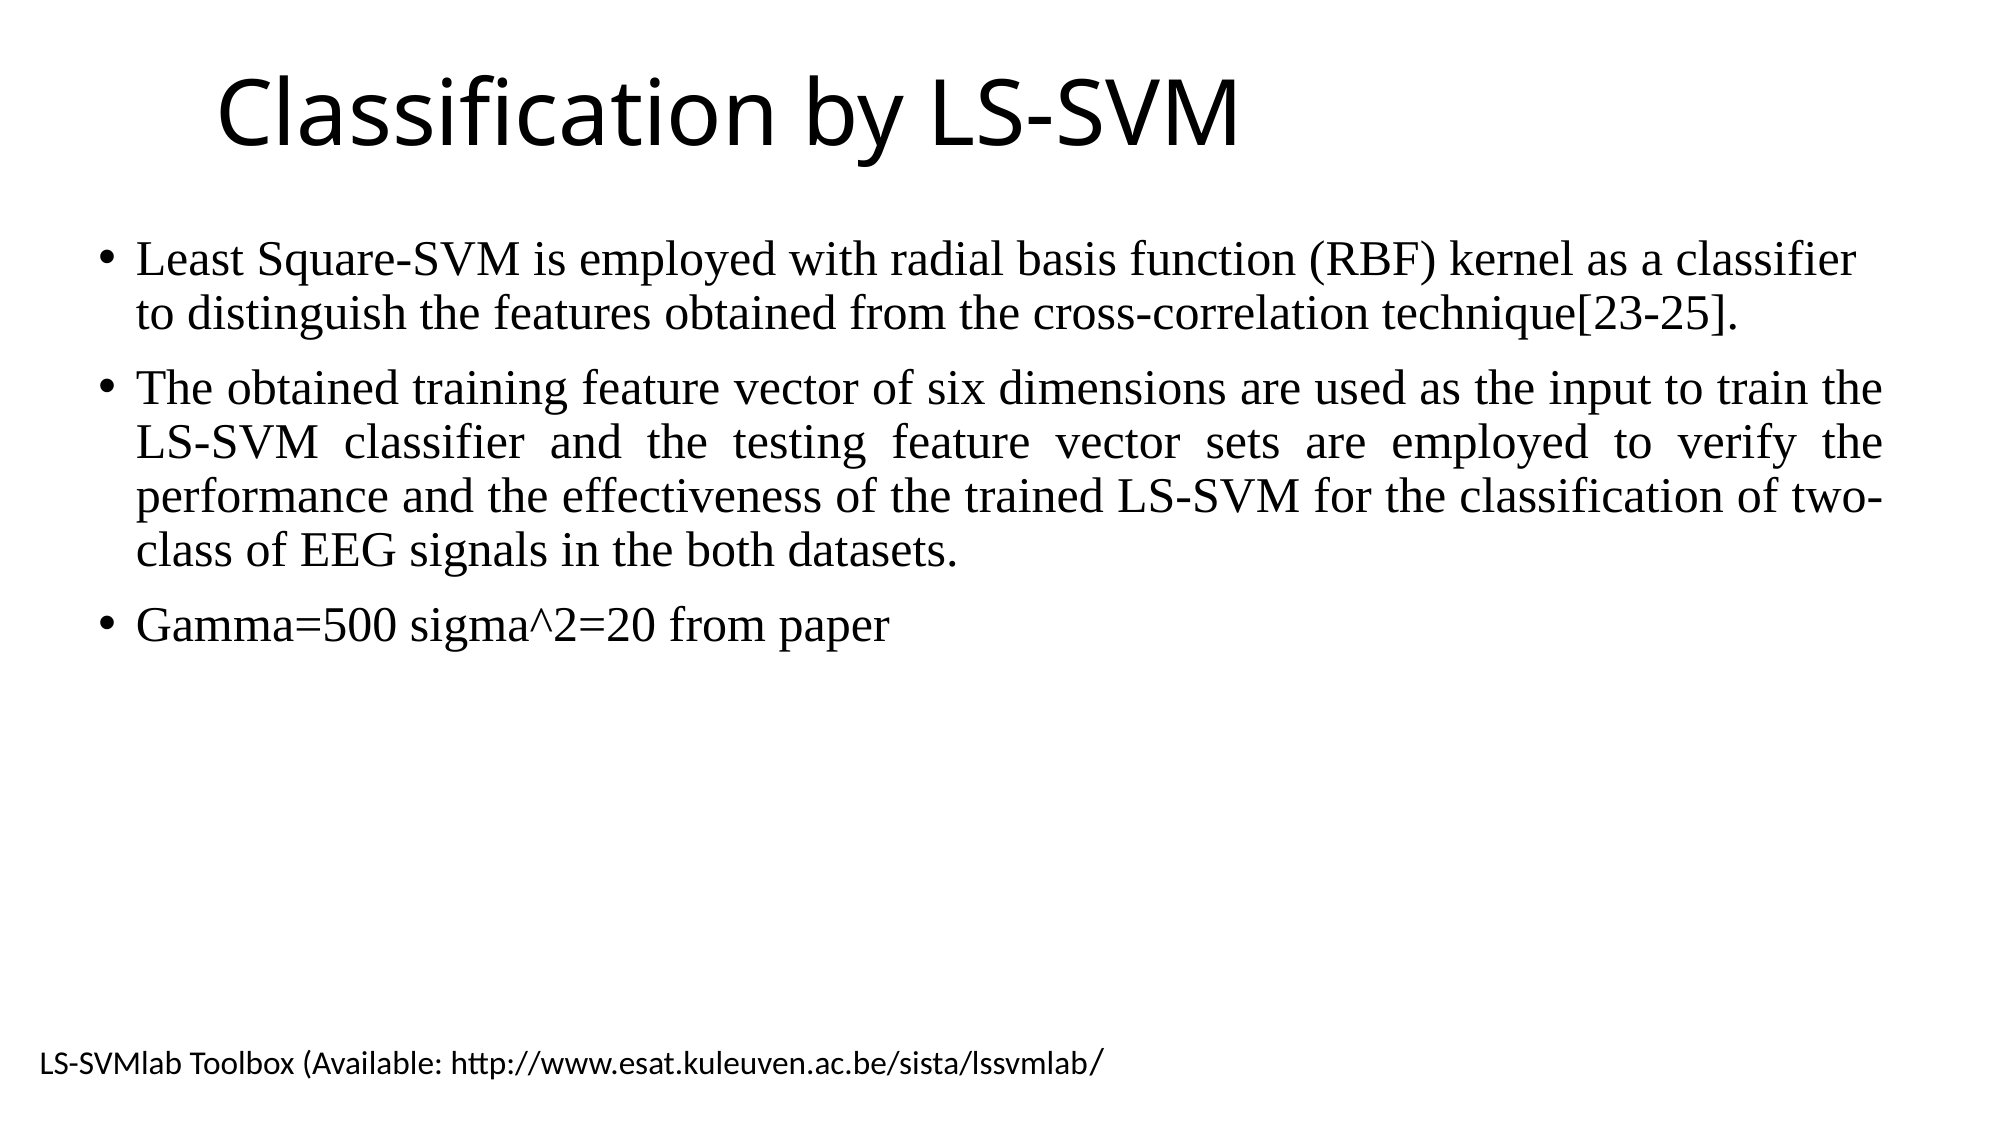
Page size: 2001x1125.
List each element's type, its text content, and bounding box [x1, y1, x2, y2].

list Least Square-SVM is employed with radial basis function (RBF) kernel as a classifier to distinguish the features obtained from the cross-correlation technique[23-25]. The obtained training feature vector of six dimensions are used as the input to train the LS-SVM classifier and the testing feature vector sets are employed to verify the performance and the effectiveness of the trained LS-SVM for the classification of two-class of EEG signals in the both datasets. Gamma=500 sigma^2=20 from paper [82, 224, 1901, 988]
text_box LS-SVMlab Toolbox (Available: http://www.esat.kuleuven.ac.be/sista/lssvmlab/ [24, 1030, 1942, 1090]
title Classification by LS-SVM [200, 45, 1900, 188]
